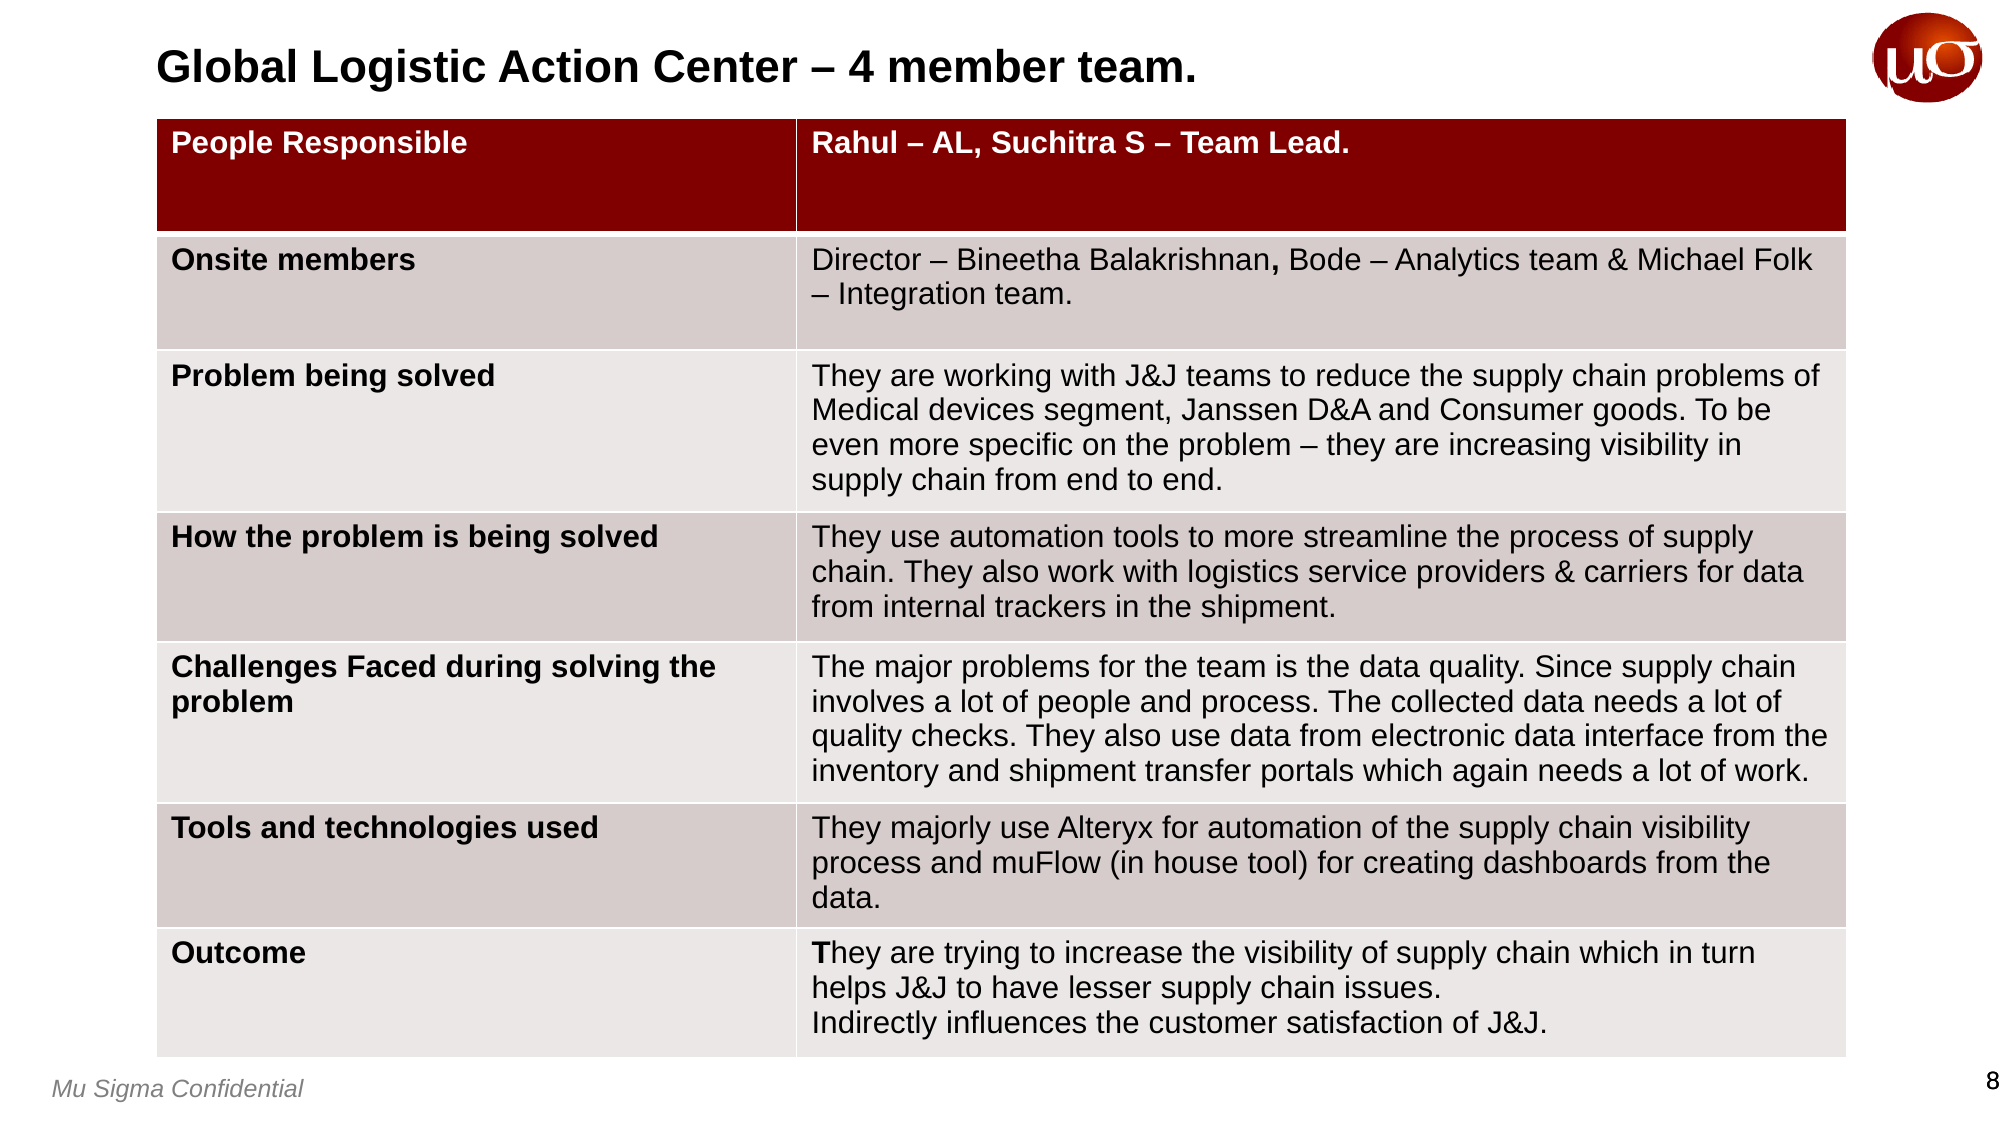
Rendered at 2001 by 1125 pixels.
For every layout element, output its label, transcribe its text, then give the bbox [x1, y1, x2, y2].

table_header People Responsible [157, 119, 796, 231]
table_cell Onsite members [157, 237, 796, 349]
title Global Logistic Action Center – 4 member team. [155, 30, 1678, 101]
table_cell The major problems for the team is the data quality. Since supply chain involves a lot of people and process. The collected data needs a lot of quality checks. They also use data from electronic data interface from the inventory and shipment transfer portals which again needs a lot of work. [797, 643, 1846, 802]
table_cell They are working with J&J teams to reduce the supply chain problems of Medical devices segment, Janssen D&A and Consumer goods. To be even more specific on the problem – they are increasing visibility in supply chain from end to end. [797, 351, 1846, 511]
table_cell They majorly use Alteryx for automation of the supply chain visibility process and muFlow (in house tool) for creating dashboards from the data. [797, 804, 1846, 927]
table_cell Outcome [157, 929, 796, 1057]
table_cell Problem being solved [157, 351, 796, 511]
table_cell Challenges Faced during solving the problem [157, 643, 796, 802]
table_cell They use automation tools to more streamline the process of supply chain. They also work with logistics service providers & carriers for data from internal trackers in the shipment. [797, 513, 1846, 641]
picture [1867, 12, 1988, 103]
table_cell They are trying to increase the visibility of supply chain which in turn helps J&J to have lesser supply chain issues. Indirectly influences the customer satisfaction of J&J. [797, 929, 1846, 1057]
table_cell Tools and technologies used [157, 804, 796, 927]
table_cell How the problem is being solved [157, 513, 796, 641]
table_header Rahul – AL, Suchitra S – Team Lead. [797, 119, 1846, 231]
table_cell Director – Bineetha Balakrishnan, Bode – Analytics team & Michael Folk – Integration team. [797, 237, 1846, 349]
